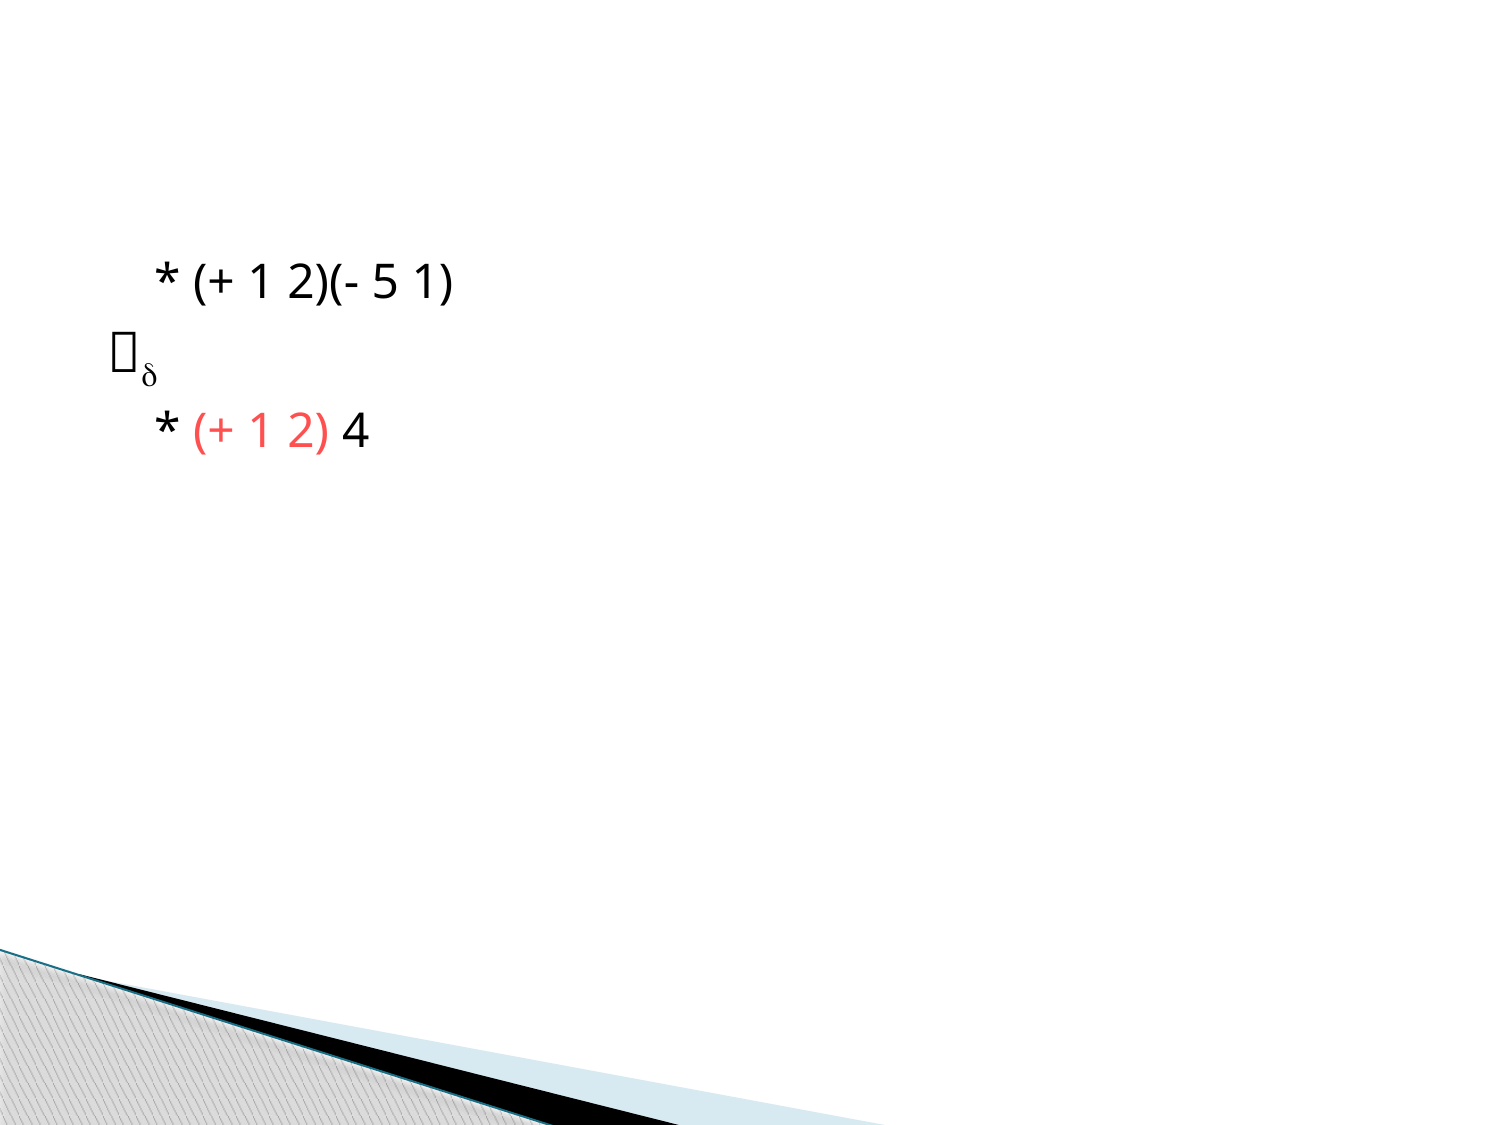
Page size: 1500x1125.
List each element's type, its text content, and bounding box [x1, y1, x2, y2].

list * (+ 1 2)(- 5 1)  * (+ 1 2) 4 [75, 243, 1425, 986]
